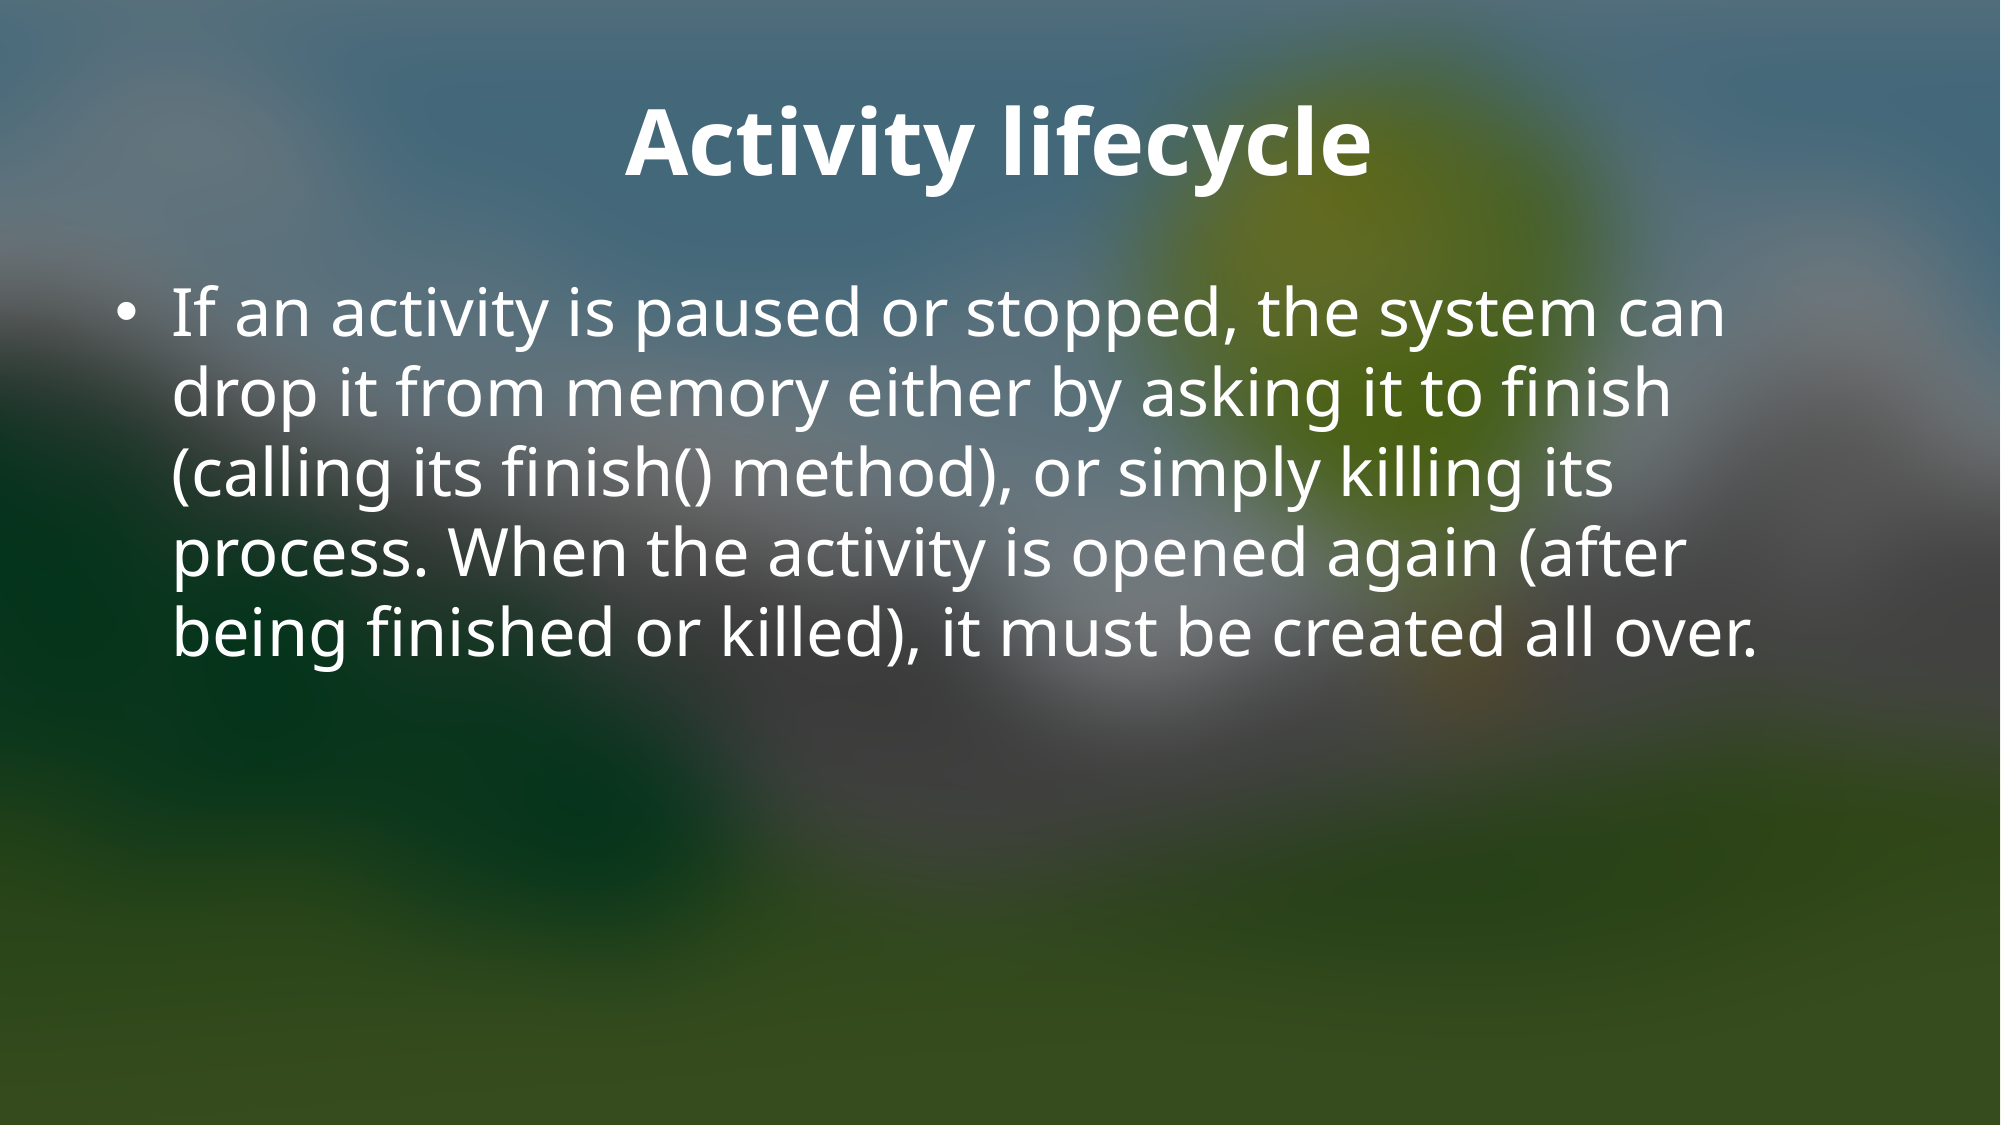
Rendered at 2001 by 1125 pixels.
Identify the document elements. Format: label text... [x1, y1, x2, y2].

picture [0, 0, 2001, 1125]
list If an activity is paused or stopped, the system can drop it from memory either by asking it to finish (calling its finish() method), or simply killing its process. When the activity is opened again (after being finished or killed), it must be created all over. [99, 262, 1900, 1005]
title Activity lifecycle [99, 45, 1900, 233]
